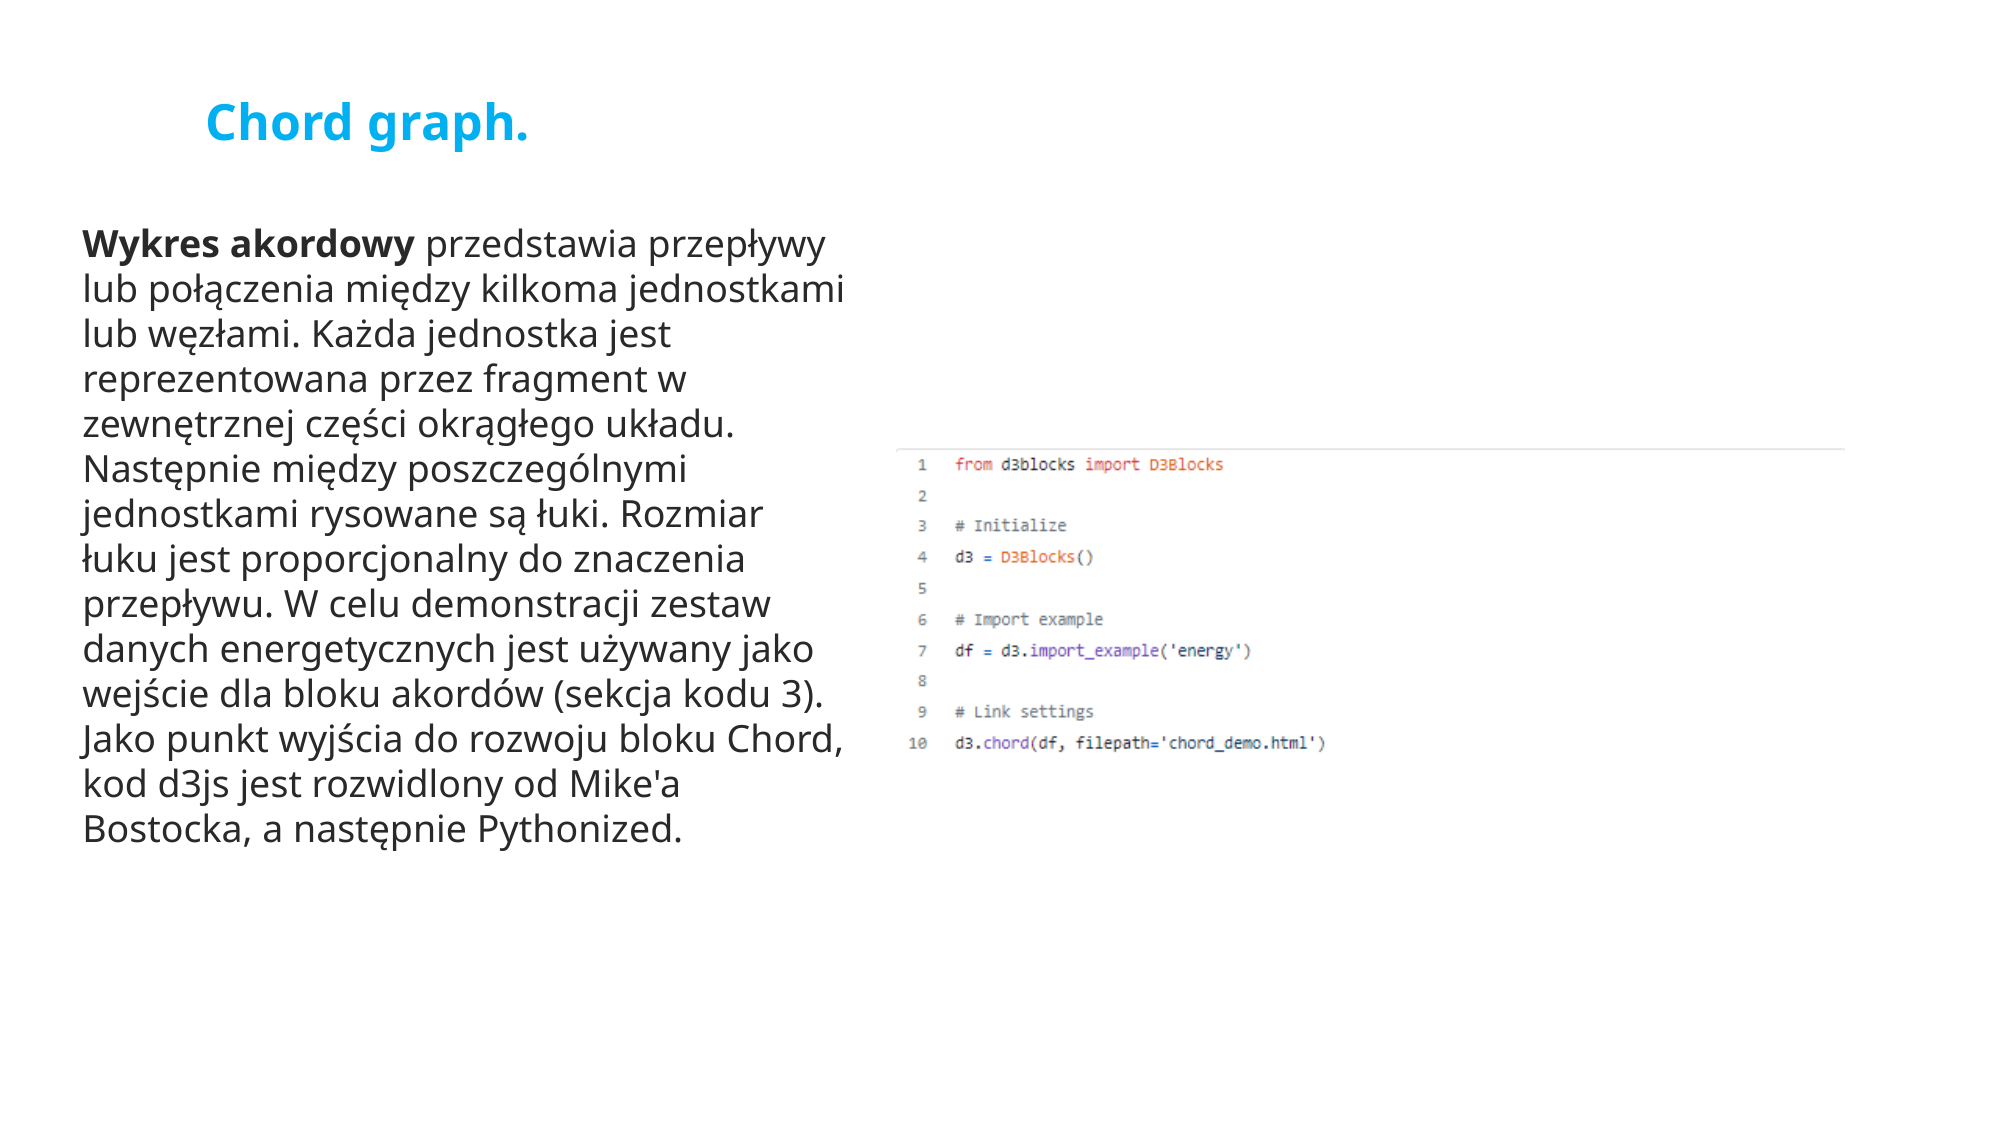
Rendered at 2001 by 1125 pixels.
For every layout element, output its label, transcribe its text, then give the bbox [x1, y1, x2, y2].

text_box Wykres akordowy przedstawia przepływy lub połączenia między kilkoma jednostkami lub węzłami. Każda jednostka jest reprezentowana przez fragment w zewnętrznej części okrągłego układu. Następnie między poszczególnymi jednostkami rysowane są łuki. Rozmiar łuku jest proporcjonalny do znaczenia przepływu. W celu demonstracji zestaw danych energetycznych jest używany jako wejście dla bloku akordów (sekcja kodu 3). Jako punkt wyjścia do rozwoju bloku Chord, kod d3js jest rozwidlony od Mike'a Bostocka, a następnie Pythonized. [67, 212, 865, 903]
picture [896, 447, 1845, 760]
text_box Chord graph. [191, 82, 1192, 158]
